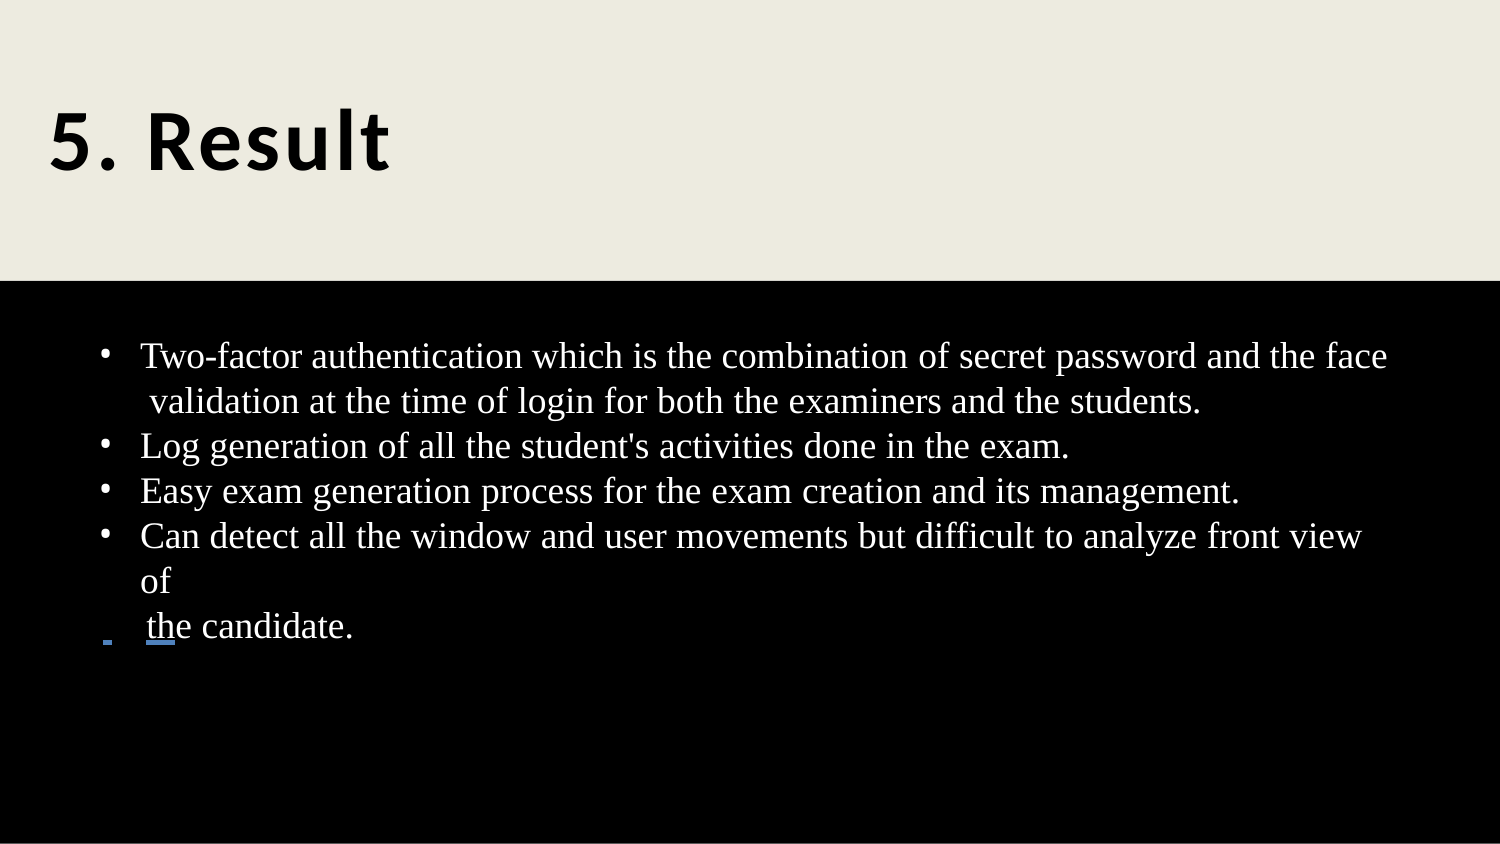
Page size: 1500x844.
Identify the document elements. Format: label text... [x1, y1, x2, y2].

text_box [0, 281, 1500, 844]
title 5. Result [46, 80, 401, 224]
text_box [0, 0, 1500, 281]
list Two-factor authentication which is the combination of secret password and the face validation at the time of login for both the examiners and the students. Log generation of all the student's activities done in the exam. Easy exam generation process for the exam creation and its management. Can detect all the window and user movements but difficult to analyze front view of the candidate. [96, 328, 1404, 806]
